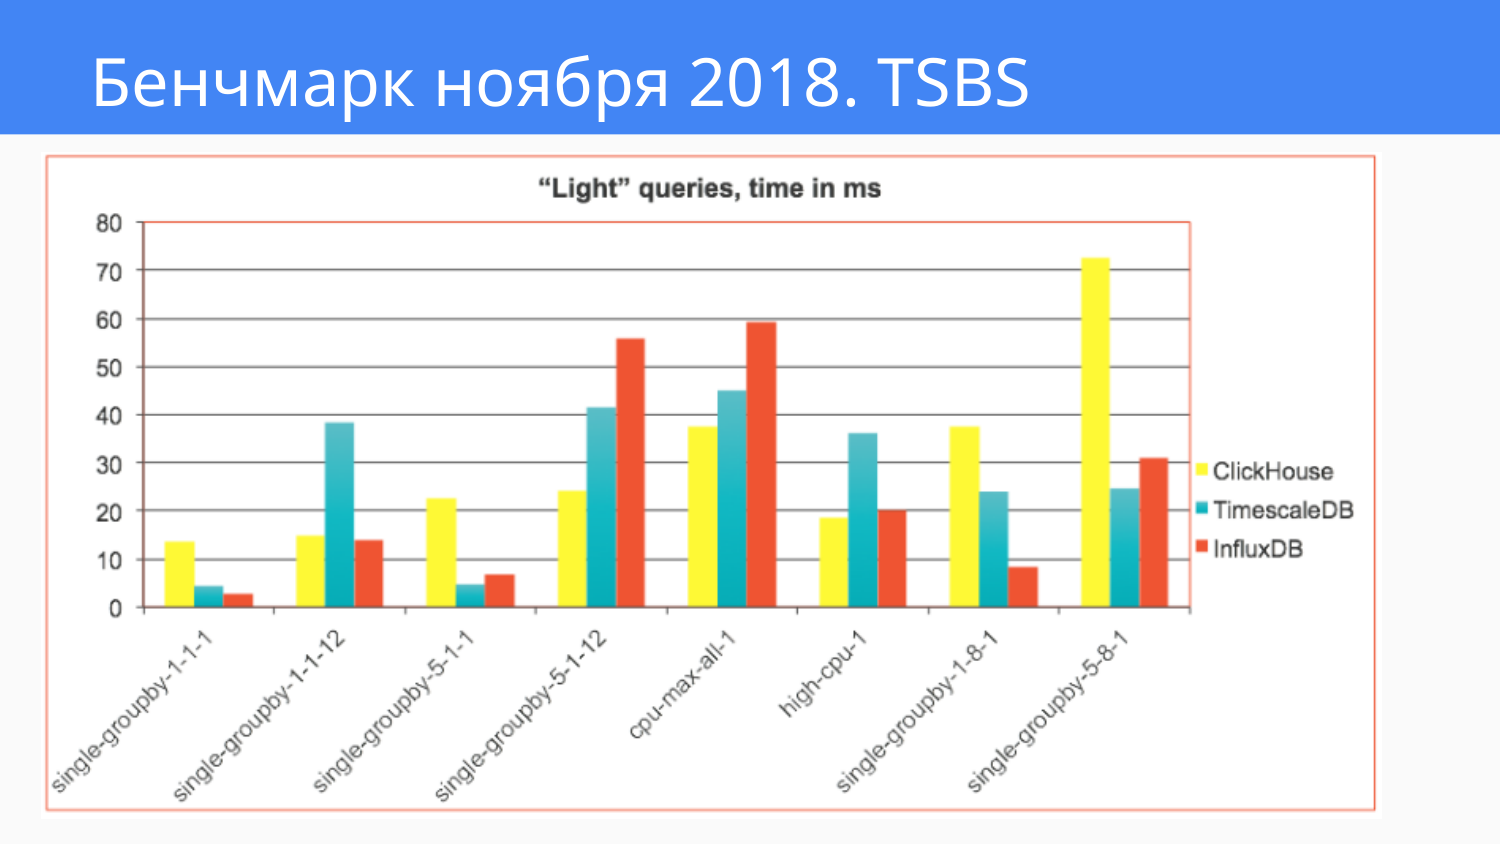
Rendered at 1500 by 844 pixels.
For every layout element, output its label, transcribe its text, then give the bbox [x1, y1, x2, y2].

picture [41, 151, 1382, 819]
title Бенчмарк ноября 2018. TSBS [75, 0, 1425, 135]
